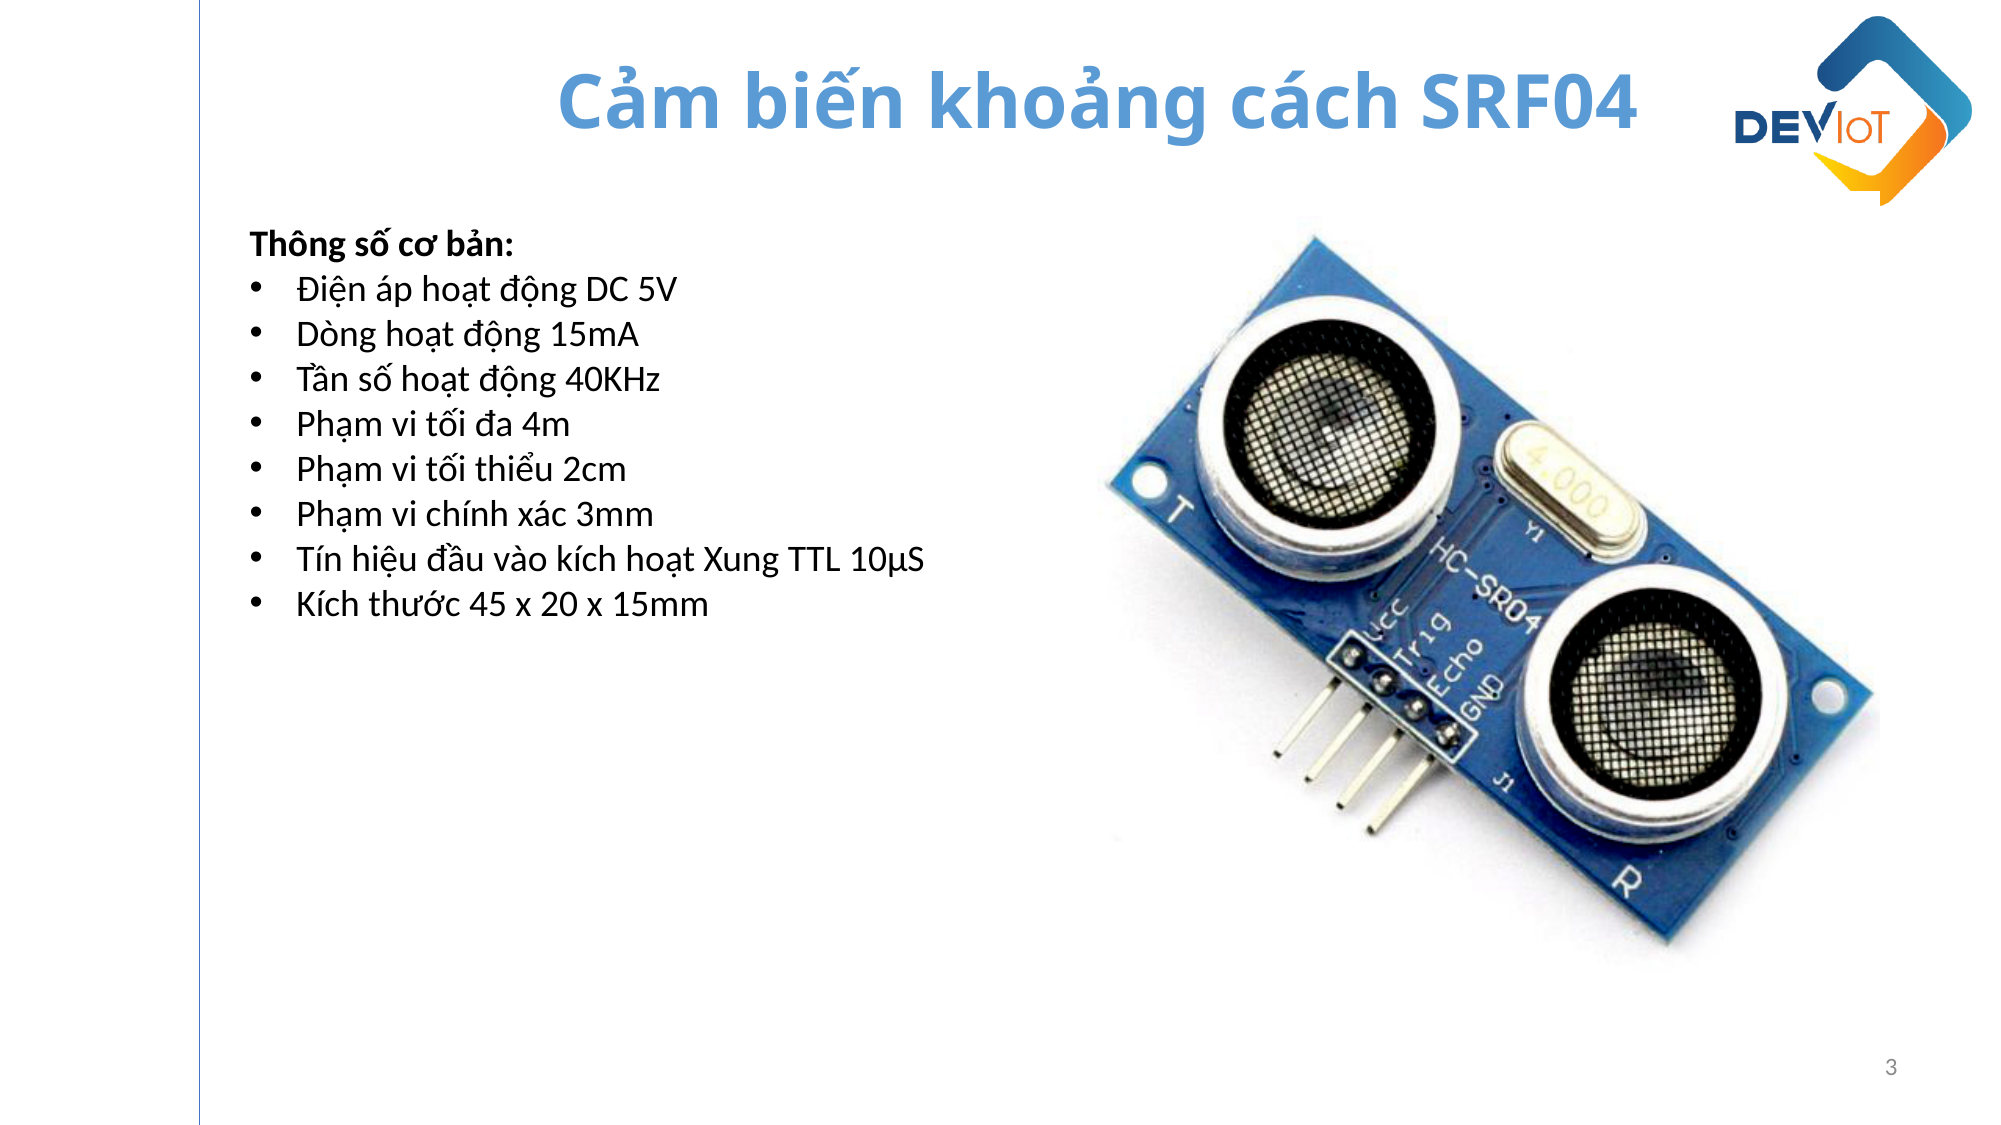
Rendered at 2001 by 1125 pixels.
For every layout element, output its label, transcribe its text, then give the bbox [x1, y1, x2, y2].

text_box Cảm biến khoảng cách SRF04 [527, 46, 1669, 151]
picture [1097, 0, 2000, 973]
text_box Thông số cơ bản: Điện áp hoạt động DC 5V Dòng hoạt động 15mA Tần số hoạt động 40KHz Phạm vi tối đa 4m Phạm vi tối thiểu 2cm Phạm vi chính xác 3mm Tín hiệu đầu vào kích hoạt Xung TTL 10µS Kích thước 45 x 20 x 15mm [234, 211, 1097, 631]
slide_number 3 [1845, 1035, 1913, 1096]
